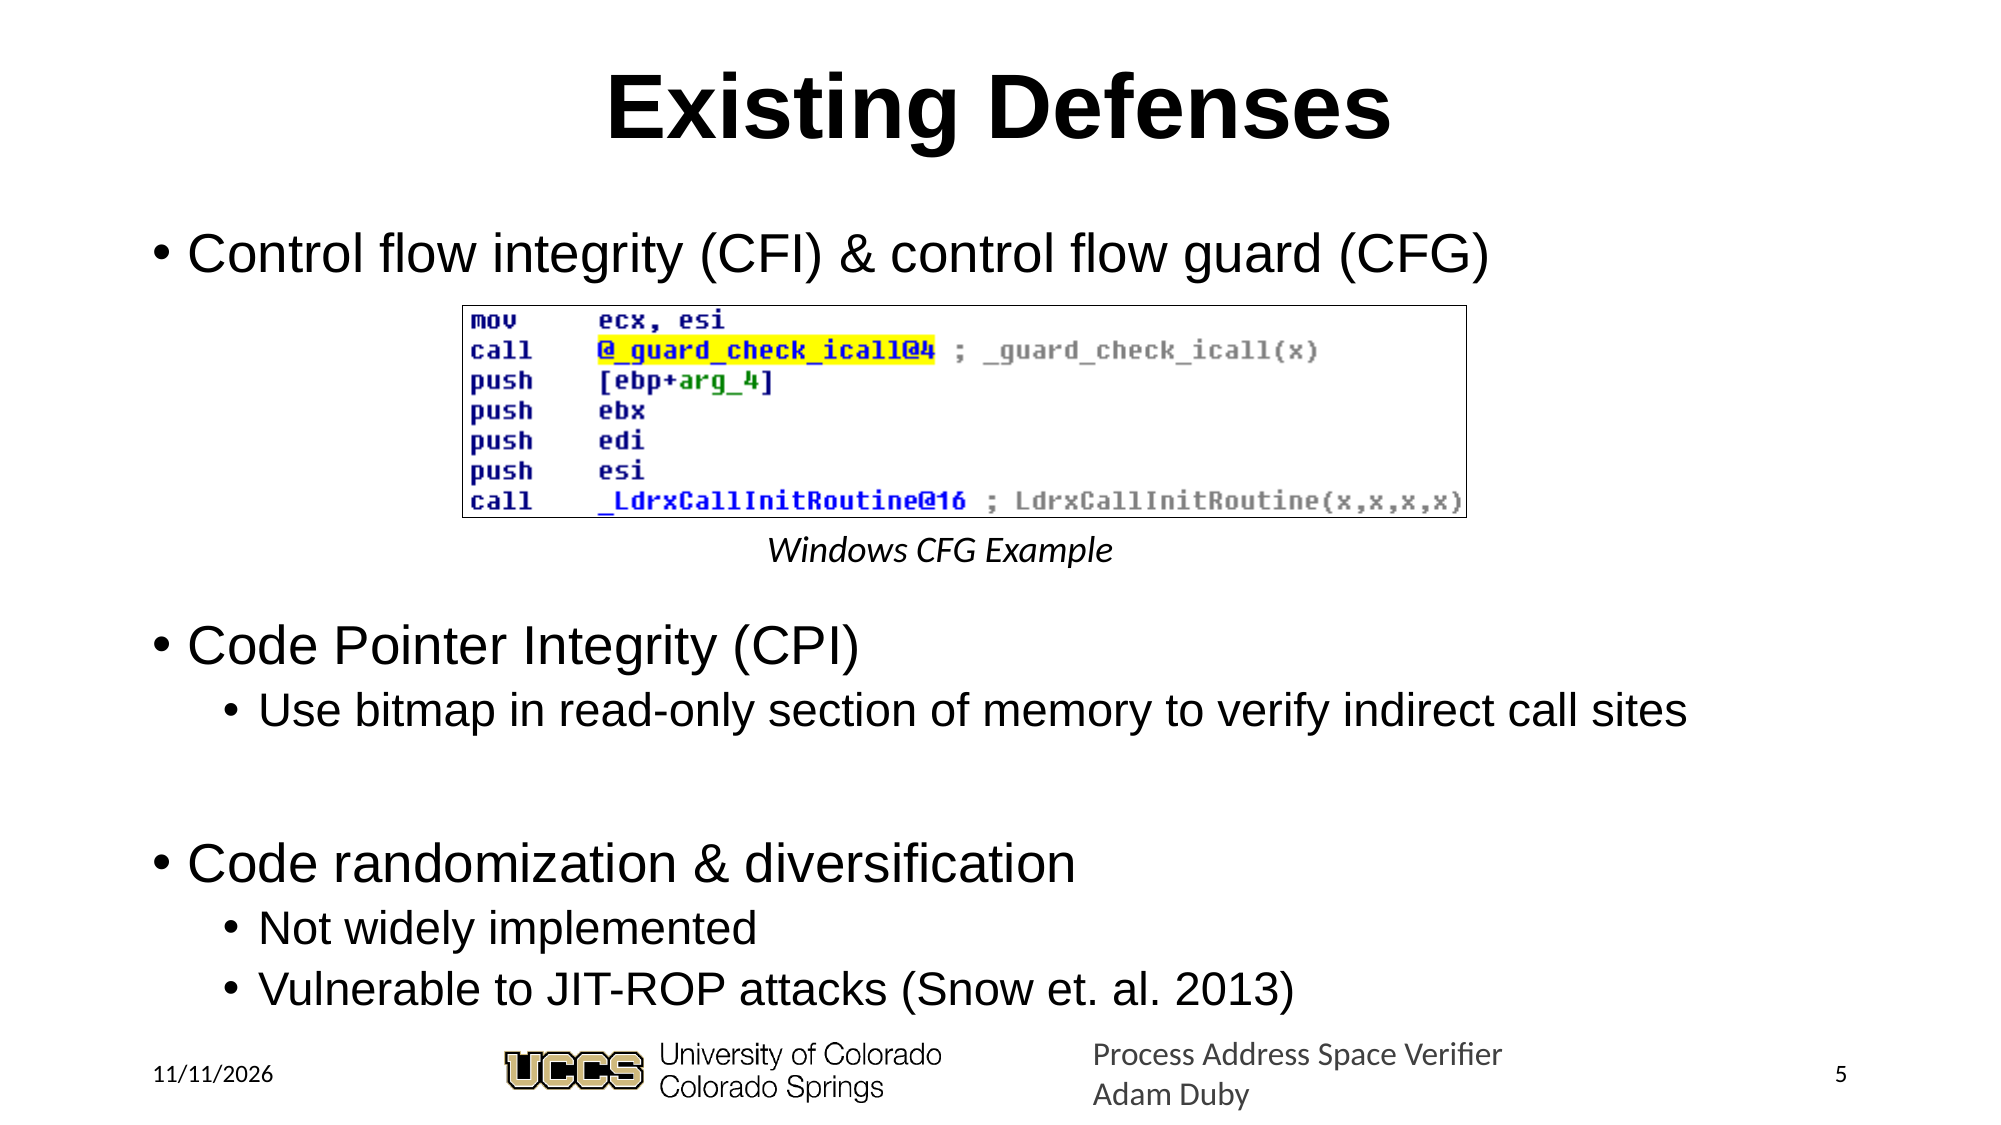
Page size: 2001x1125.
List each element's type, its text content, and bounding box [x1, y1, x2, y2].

text_box Process Address Space Verifier Adam Duby [1078, 1024, 1866, 1120]
picture [462, 305, 1467, 518]
list Control flow integrity (CFI) & control flow guard (CFG) Code Pointer Integrity (CPI) Use bitmap in read-only section of memory to verify indirect call sites Code randomization & diversification Not widely implemented Vulnerable to JIT-ROP attacks (Snow et. al. 2013) [137, 217, 1863, 1025]
text_box Windows CFG Example [702, 518, 1179, 578]
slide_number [137, 1042, 503, 1103]
title Existing Defenses [137, 0, 1863, 217]
picture [503, 1042, 941, 1103]
